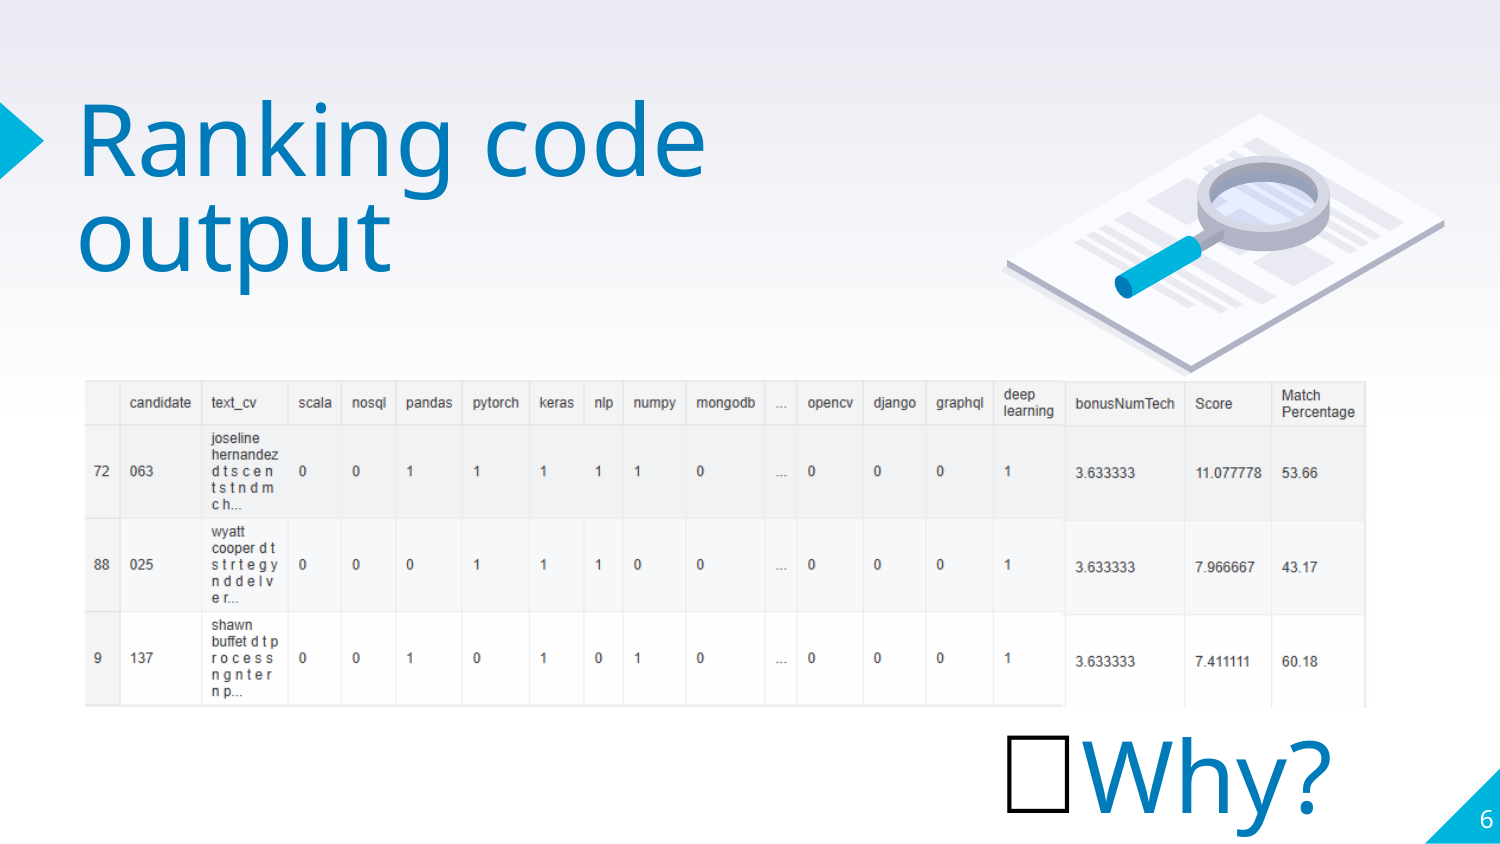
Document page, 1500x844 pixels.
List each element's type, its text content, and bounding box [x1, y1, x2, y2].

text_box 🤷Why? [982, 693, 1500, 843]
picture [84, 376, 1370, 708]
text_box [1000, 113, 1445, 377]
title Ranking code output [75, 99, 1001, 277]
